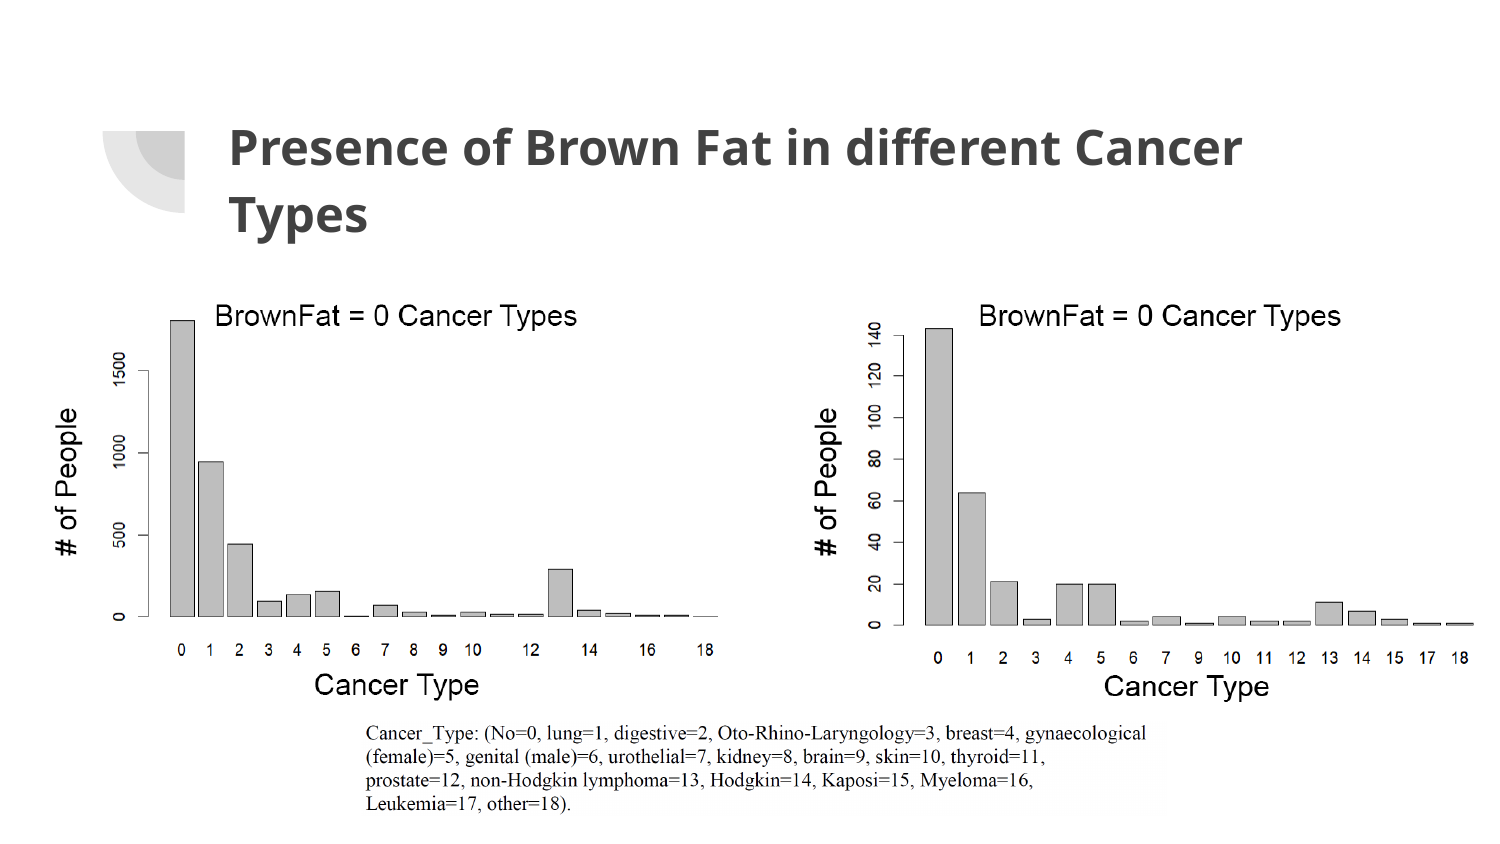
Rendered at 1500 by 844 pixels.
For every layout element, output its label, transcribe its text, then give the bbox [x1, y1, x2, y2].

picture [8, 286, 738, 709]
title Presence of Brown Fat in different Cancer Types [213, 98, 1368, 263]
picture [361, 721, 1168, 816]
picture [762, 286, 1491, 709]
